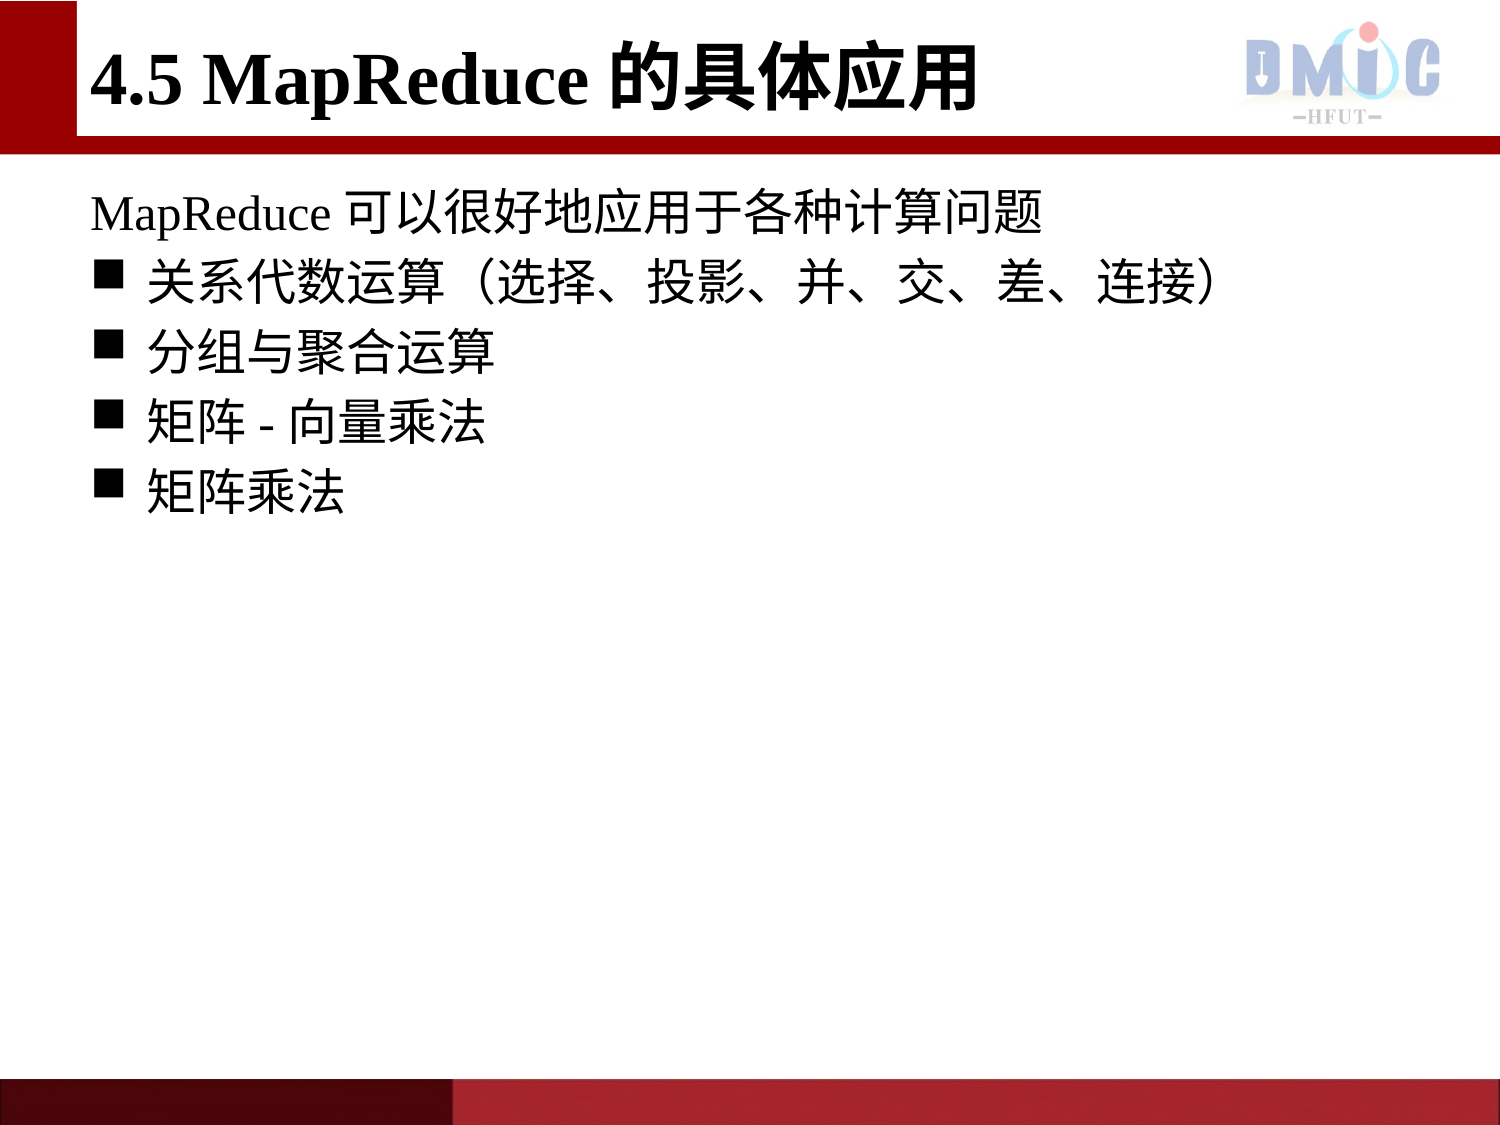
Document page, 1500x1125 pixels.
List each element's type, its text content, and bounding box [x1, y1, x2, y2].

title 4.5 MapReduce的具体应用 [74, 0, 1388, 151]
list MapReduce可以很好地应用于各种计算问题 关系代数运算（选择、投影、并、交、差、连接） 分组与聚合运算 矩阵-向量乘法 矩阵乘法 [74, 172, 1426, 648]
picture [0, 1079, 1500, 1125]
